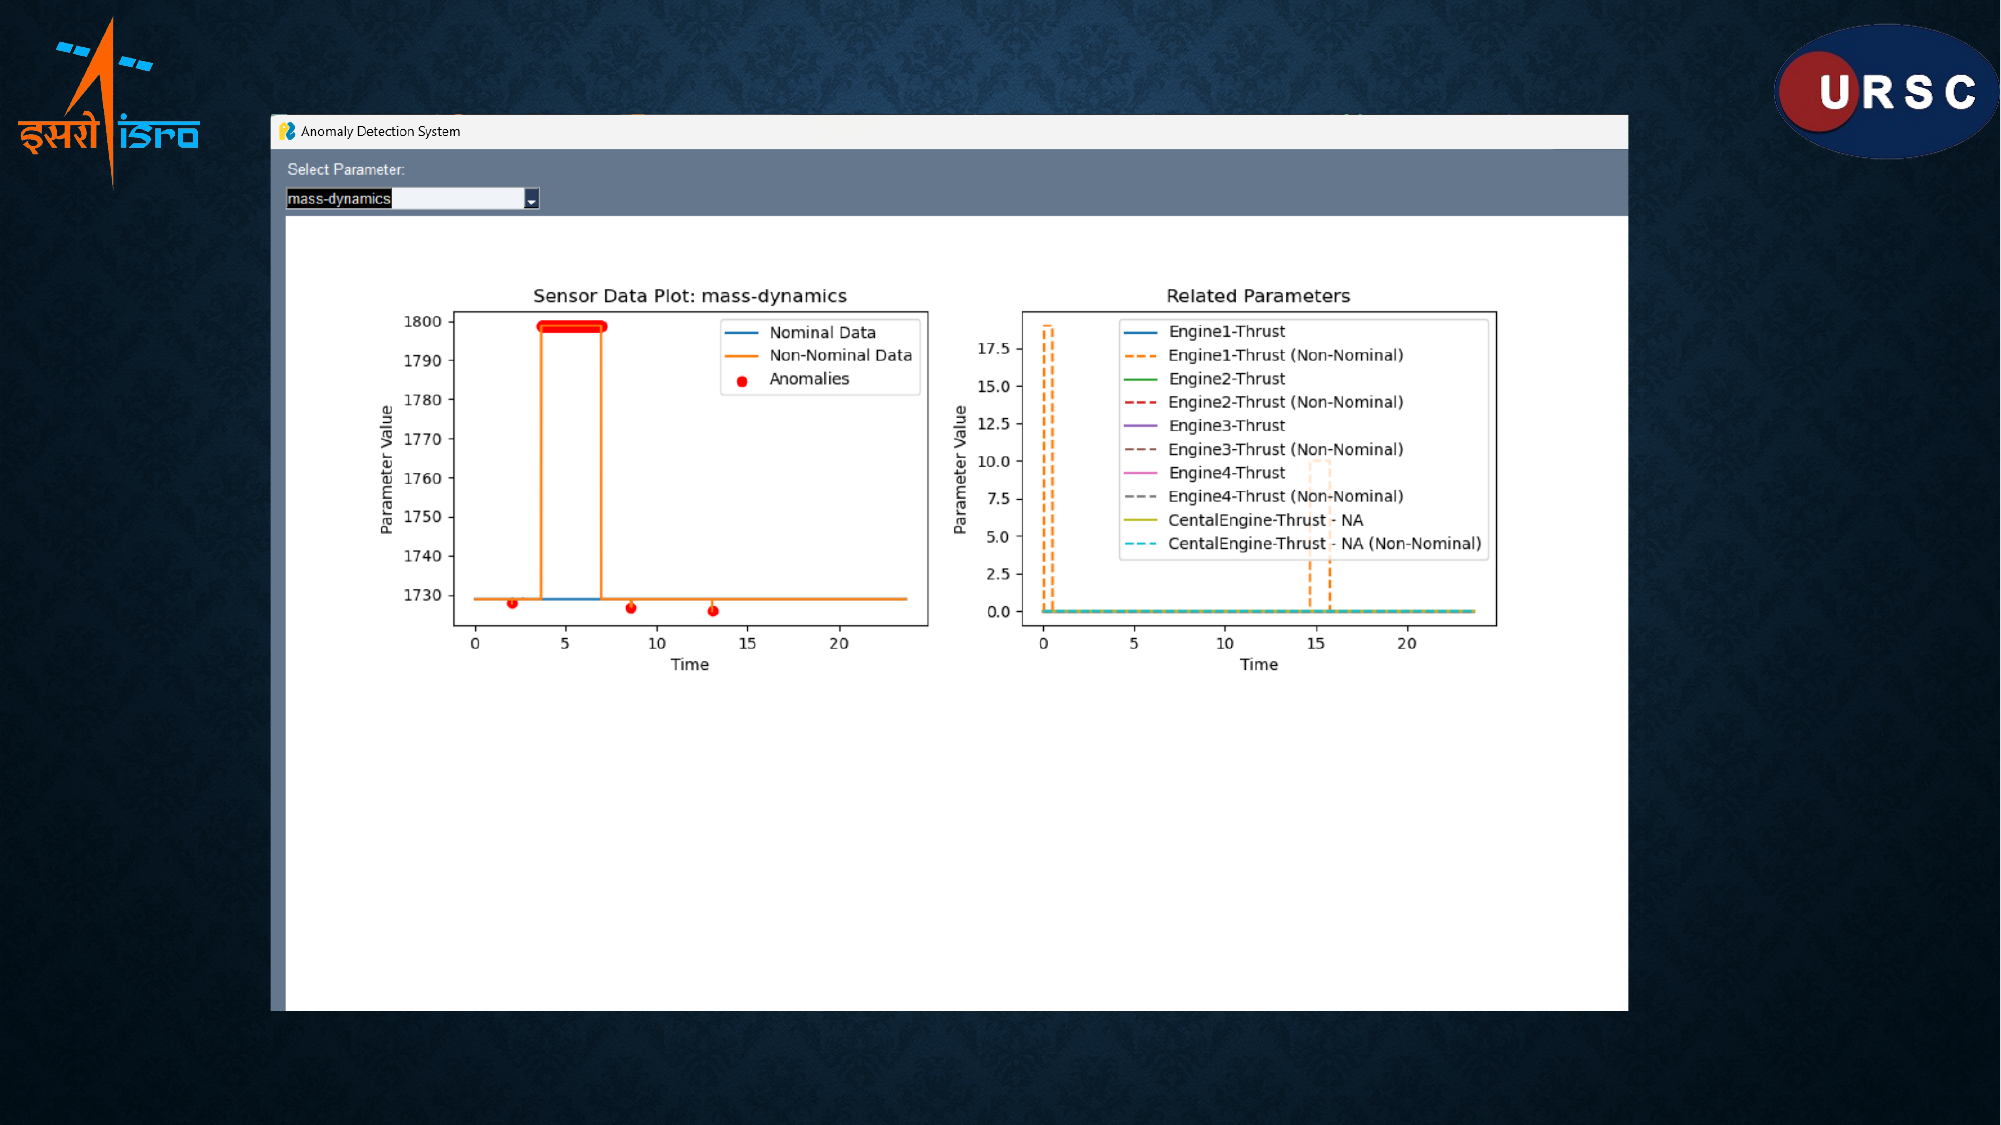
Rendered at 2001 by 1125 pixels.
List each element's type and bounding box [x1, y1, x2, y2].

picture [270, 113, 1629, 1012]
text_box [1773, 0, 2000, 205]
picture [17, 16, 200, 191]
